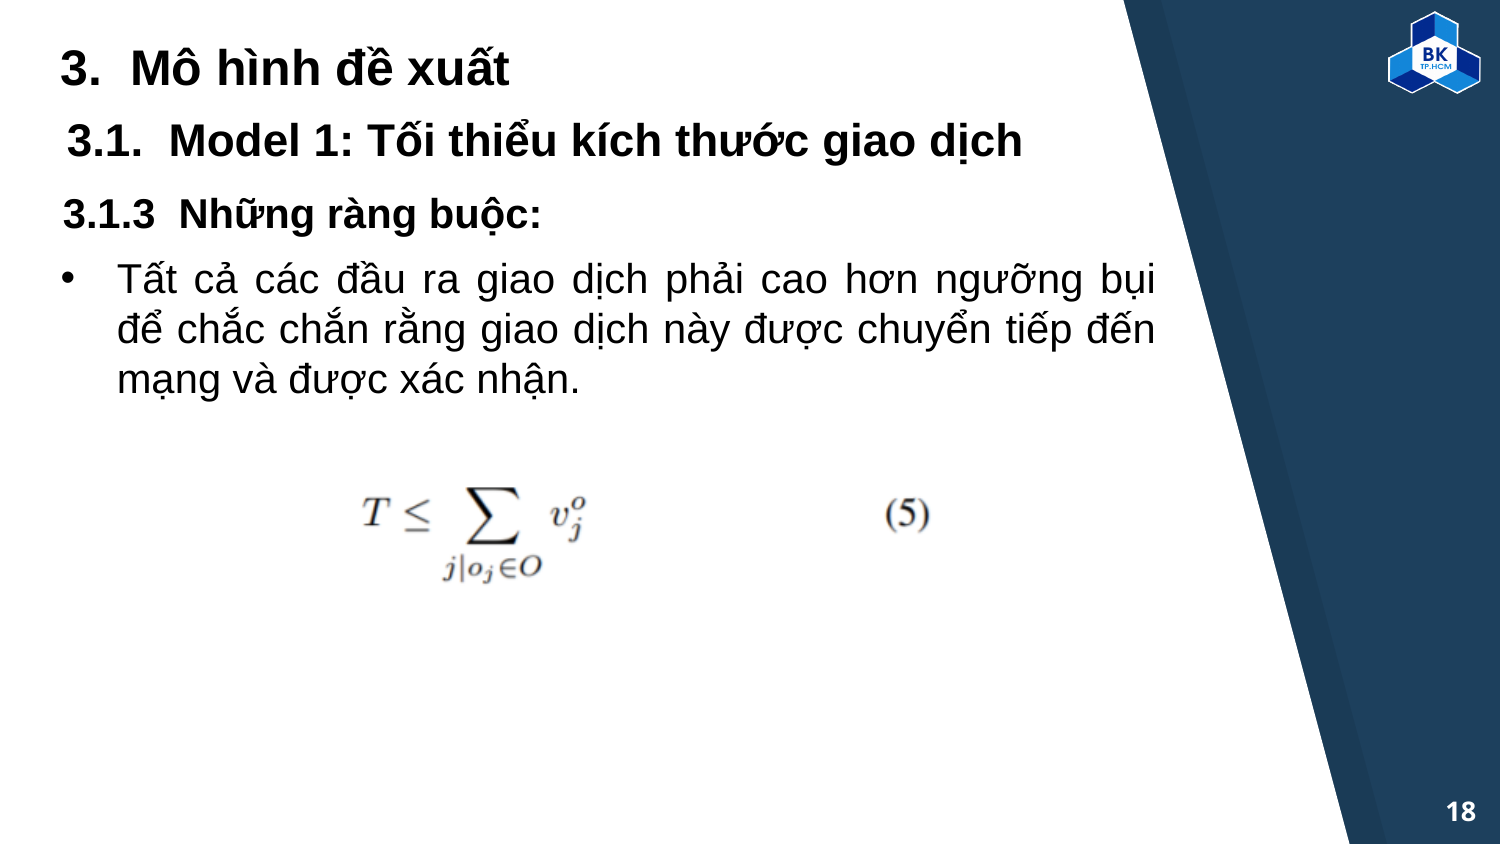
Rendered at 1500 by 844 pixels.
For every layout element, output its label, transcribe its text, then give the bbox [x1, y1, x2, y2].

text_box 3.1. Model 1: Tối thiểu kích thước giao dịch [52, 103, 1065, 174]
text_box Tất cả các đầu ra giao dịch phải cao hơn ngưỡng bụi để chắc chắn rằng giao dịch này được chuyển tiếp đến mạng và được xác nhận. [45, 244, 1172, 410]
picture [1388, 11, 1481, 94]
text_box 3. Mô hình đề xuất [45, 27, 690, 103]
picture [145, 464, 1026, 617]
slide_number 18 [1401, 779, 1492, 844]
text_box 3.1.3 Những ràng buộc: [48, 179, 570, 244]
